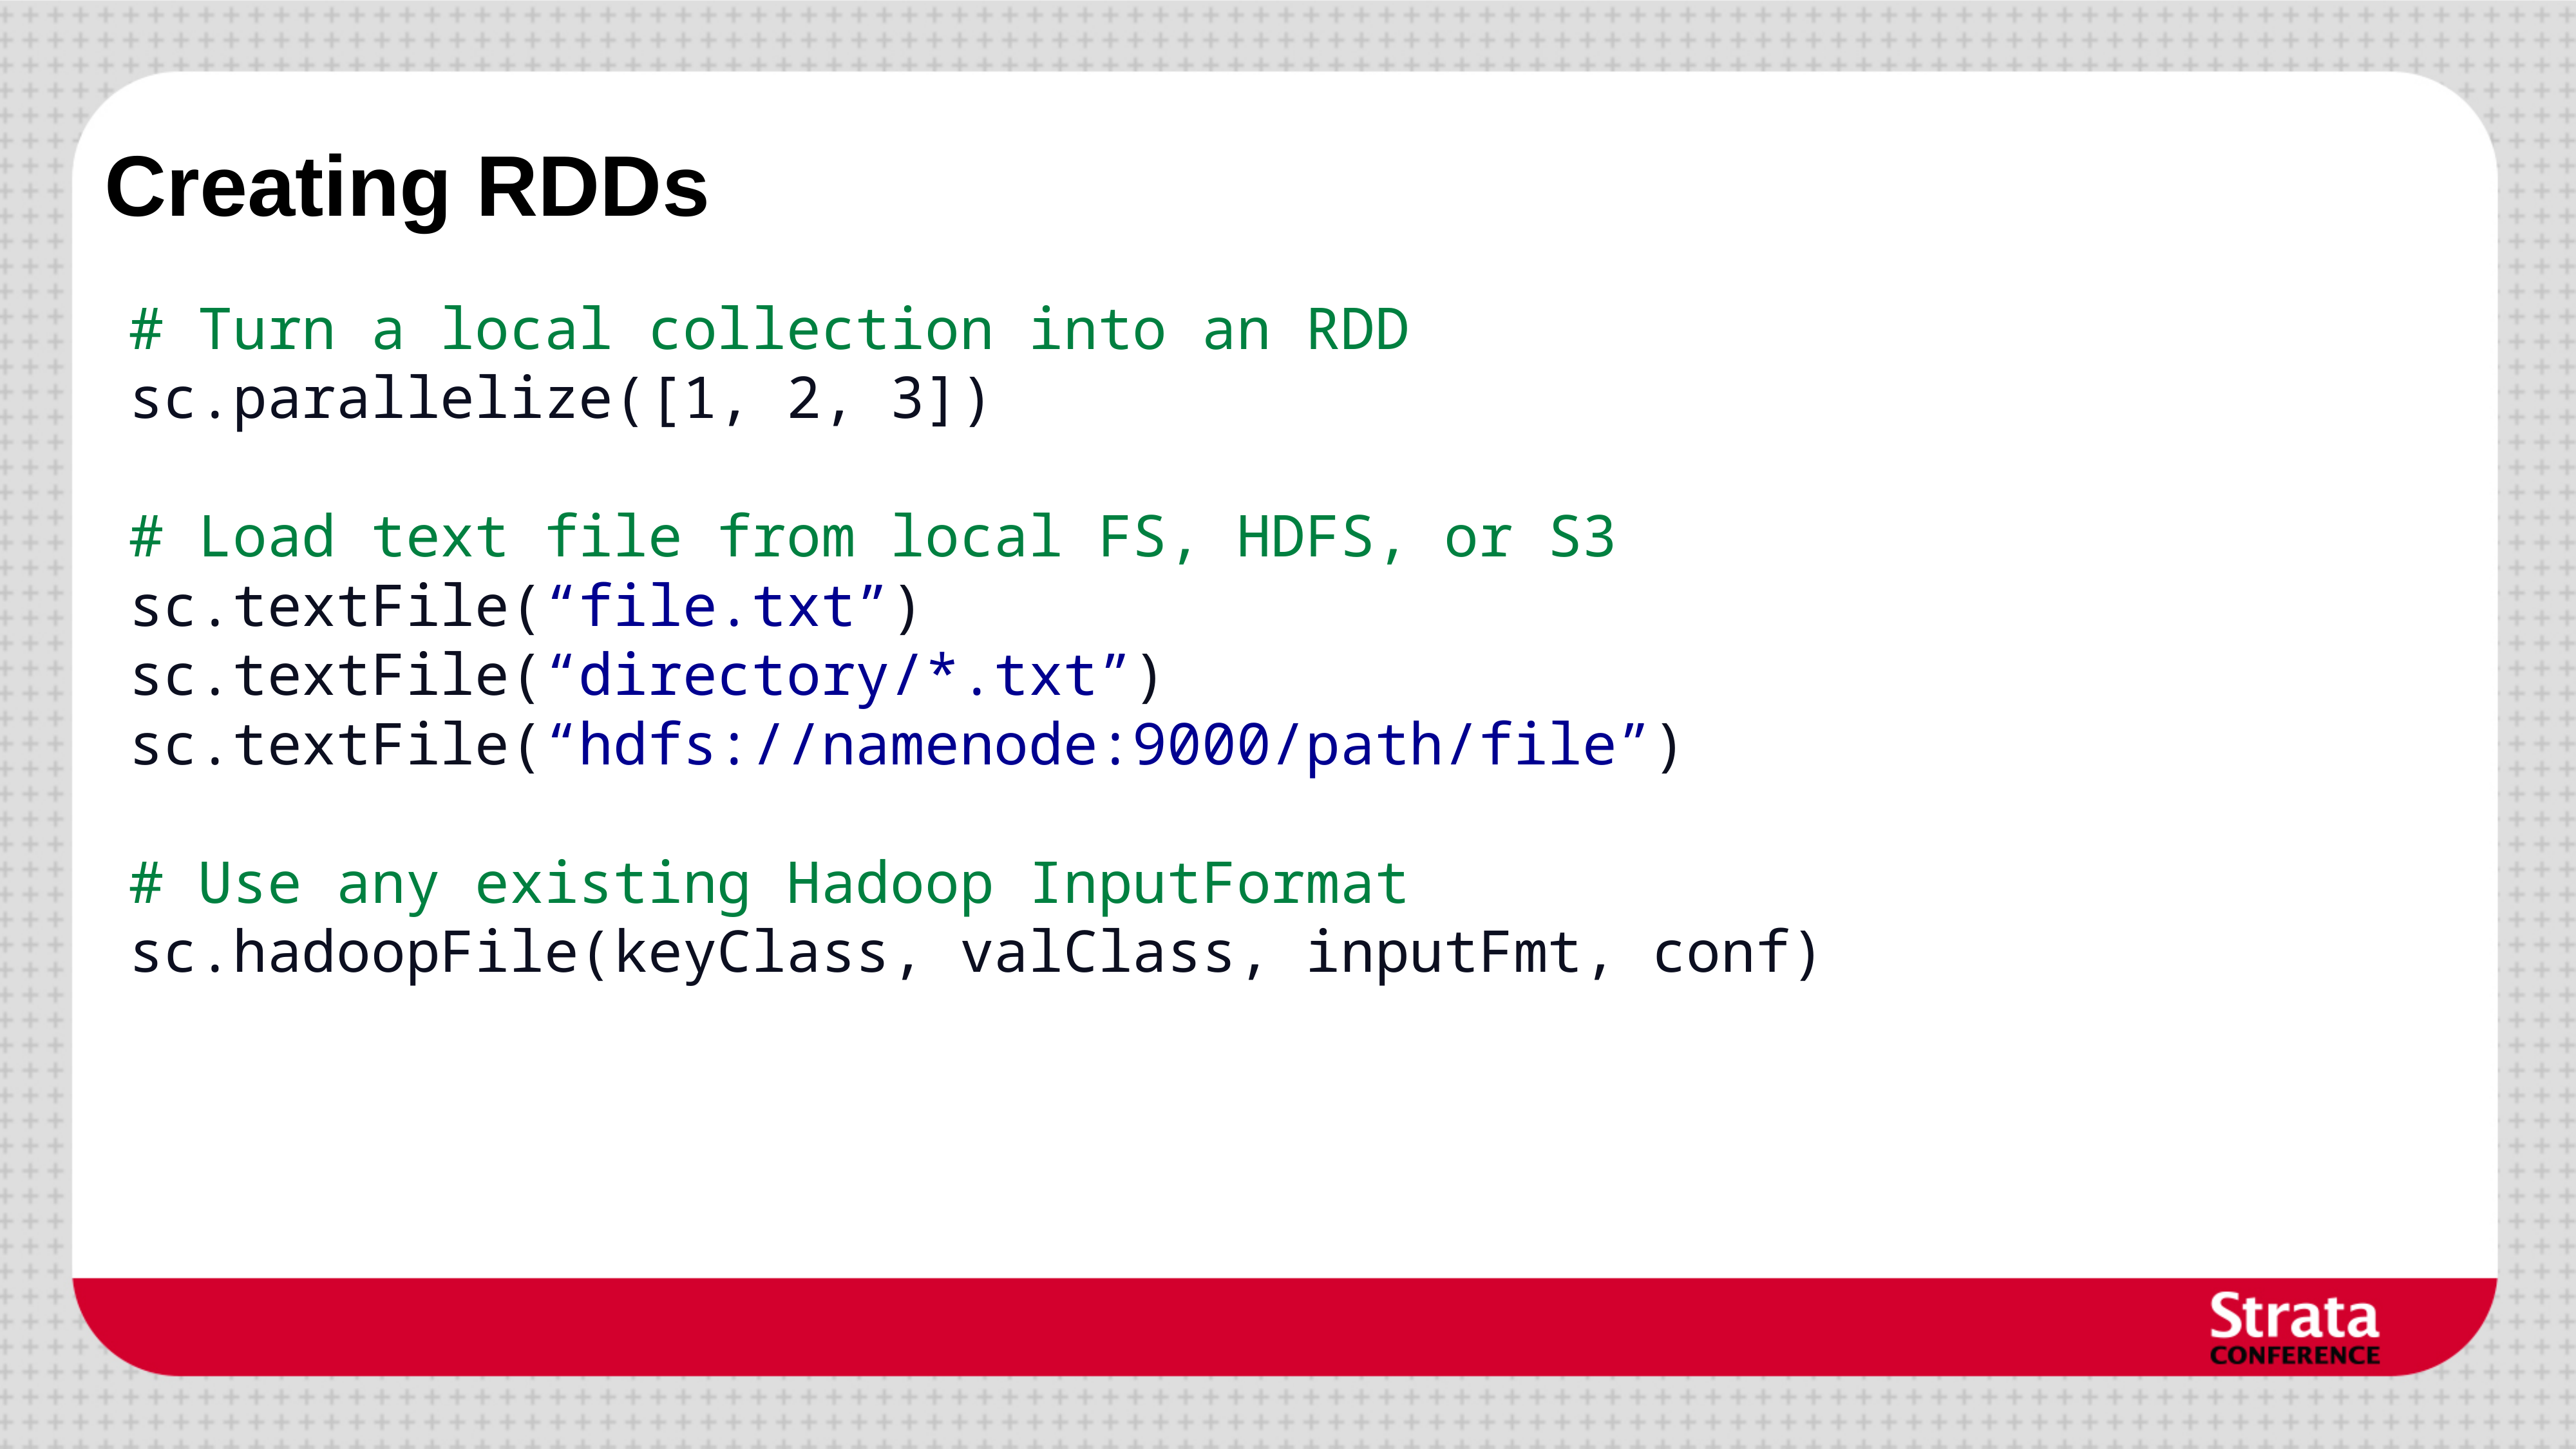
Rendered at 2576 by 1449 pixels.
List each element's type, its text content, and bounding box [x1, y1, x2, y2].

title Creating RDDs [99, 98, 2465, 266]
picture [0, 0, 2576, 1449]
list # Turn a local collection into an RDD sc.parallelize([1, 2, 3]) # Load text file from local FS, HDFS, or S3 sc.textFile(“file.txt”) sc.textFile(“directory/*.txt”) sc.textFile(“hdfs://namenode:9000/path/file”) # Use any existing Hadoop InputFormat sc.hadoopFile(keyClass, valClass, inputFmt, conf) [129, 291, 2490, 1184]
